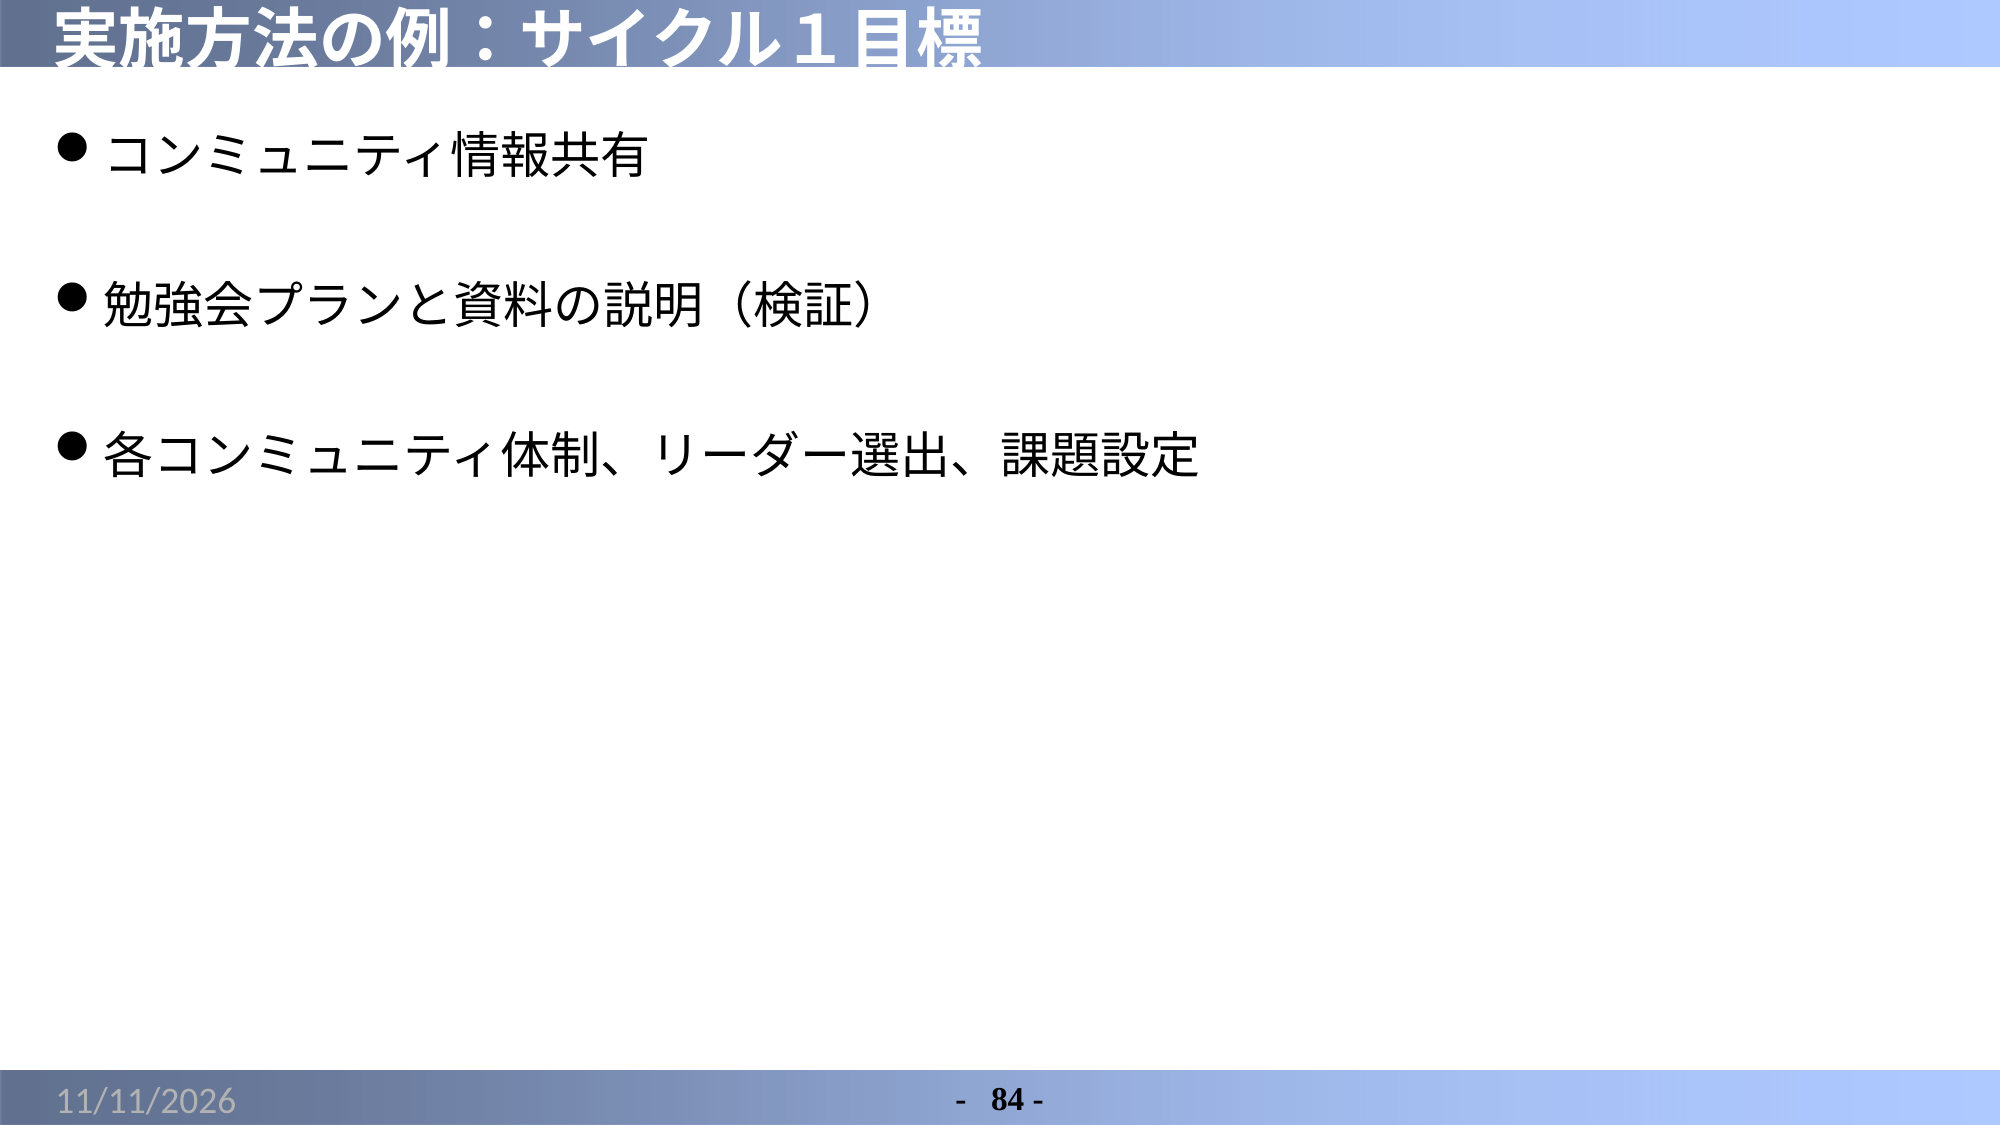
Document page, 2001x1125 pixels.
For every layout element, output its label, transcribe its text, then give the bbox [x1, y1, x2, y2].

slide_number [55, 1076, 516, 1122]
slide_number - 84 - [934, 1078, 1063, 1117]
list コンミュニティ情報共有 勉強会プランと資料の説明（検証） 各コンミュニティ体制、リーダー選出、課題設定 [53, 123, 1947, 427]
title 実施方法の例：サイクル１目標 [52, 0, 1946, 78]
